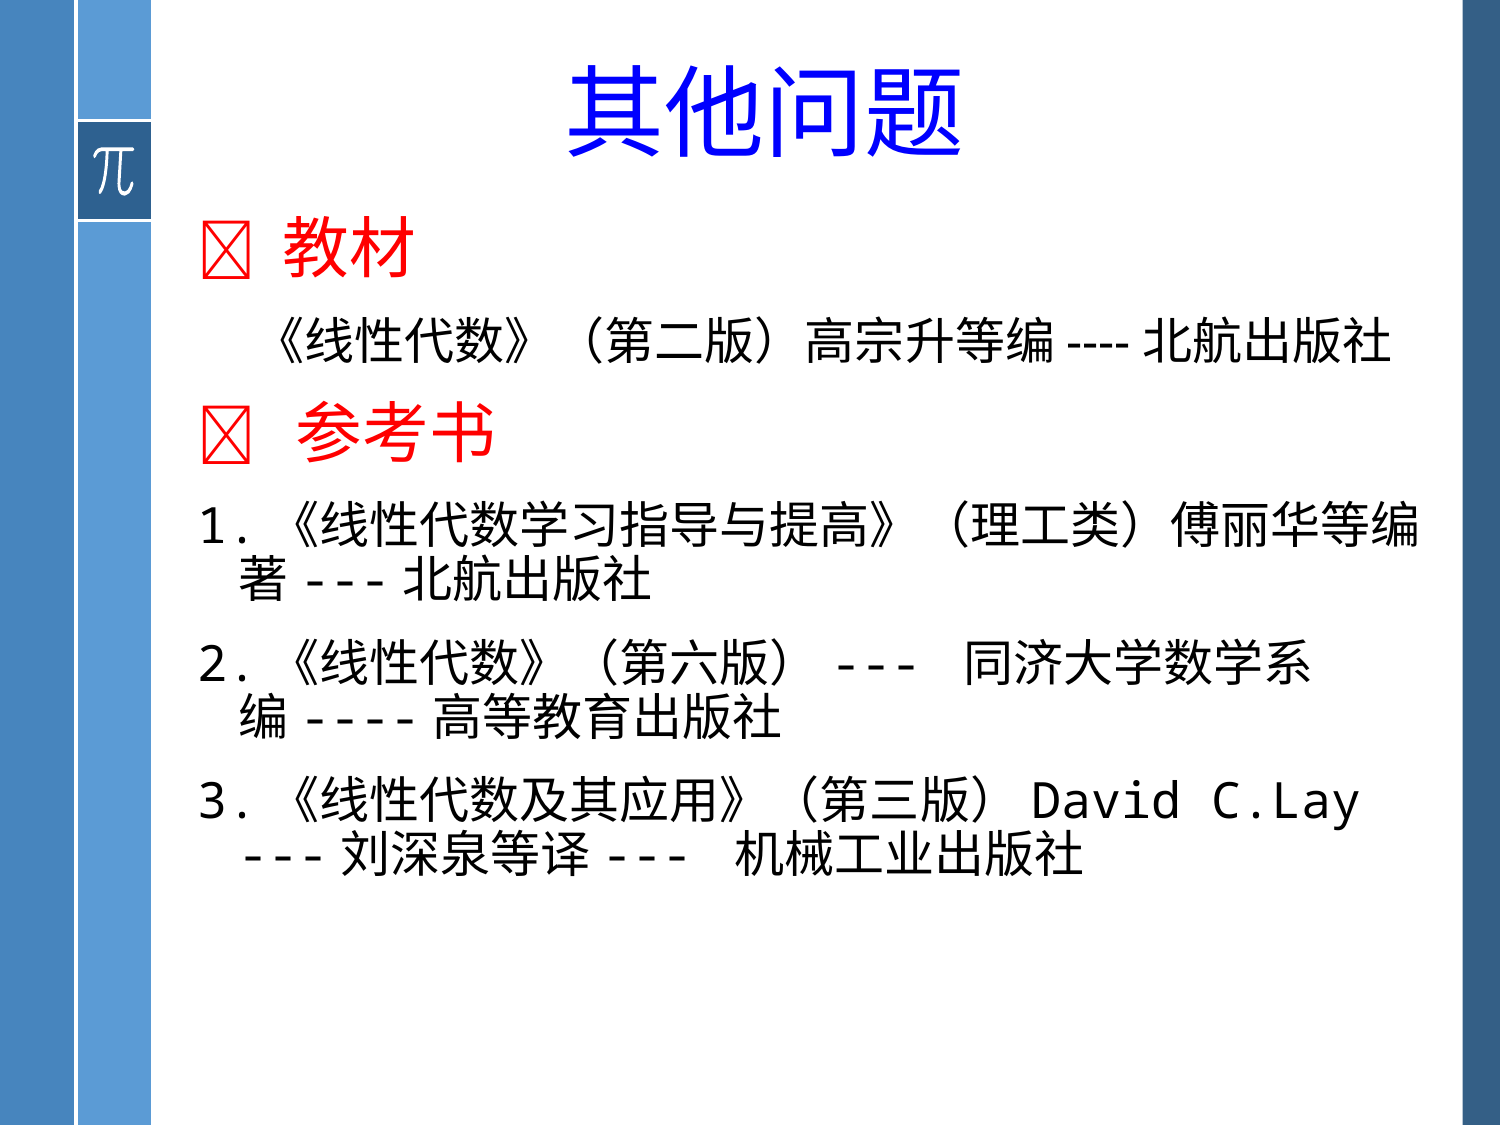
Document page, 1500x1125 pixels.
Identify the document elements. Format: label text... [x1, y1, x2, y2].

text_box  教材 《线性代数》（第二版）高宗升等编----北航出版社  参考书 1.《线性代数学习指导与提高》（理工类）傅丽华等编著---北航出版社 2.《线性代数》（第六版）--- 同济大学数学系编----高等教育出版社 3.《线性代数及其应用》（第三版）David C.Lay ---刘深泉等译--- 机械工业出版社 [182, 208, 1458, 951]
title 其他问题 [549, 30, 1057, 179]
